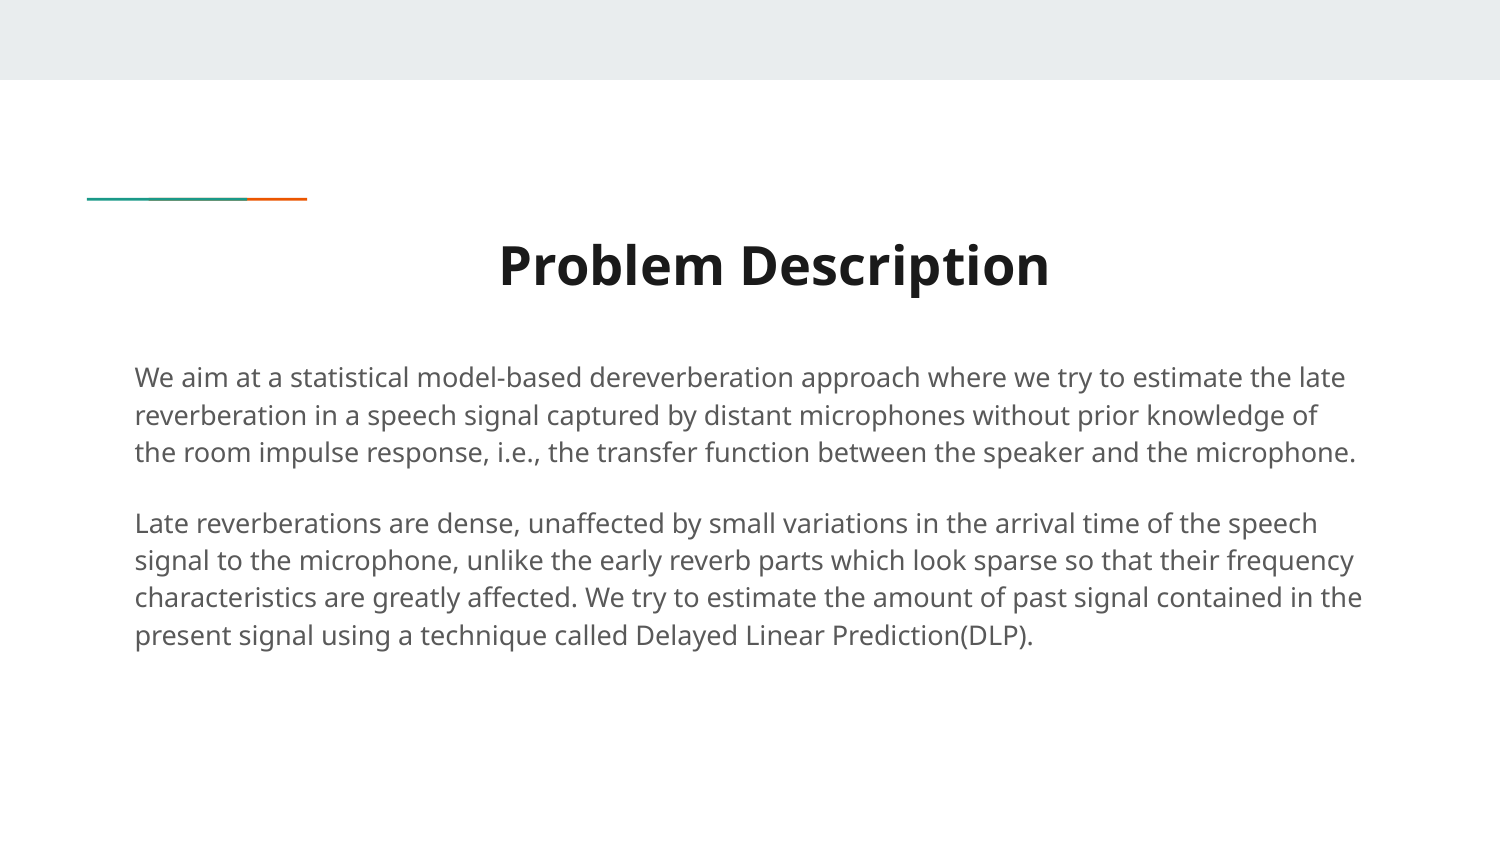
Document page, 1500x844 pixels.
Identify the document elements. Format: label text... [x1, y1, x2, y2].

list We aim at a statistical model-based dereverberation approach where we try to estimate the late reverberation in a speech signal captured by distant microphones without prior knowledge of the room impulse response, i.e., the transfer function between the speaker and the microphone. Late reverberations are dense, unaffected by small variations in the arrival time of the speech signal to the microphone, unlike the early reverb parts which look sparse so that their frequency characteristics are greatly affected. We try to estimate the amount of past signal contained in the present signal using a technique called Delayed Linear Prediction(DLP). [119, 341, 1381, 712]
title Problem Description [119, 216, 1381, 305]
